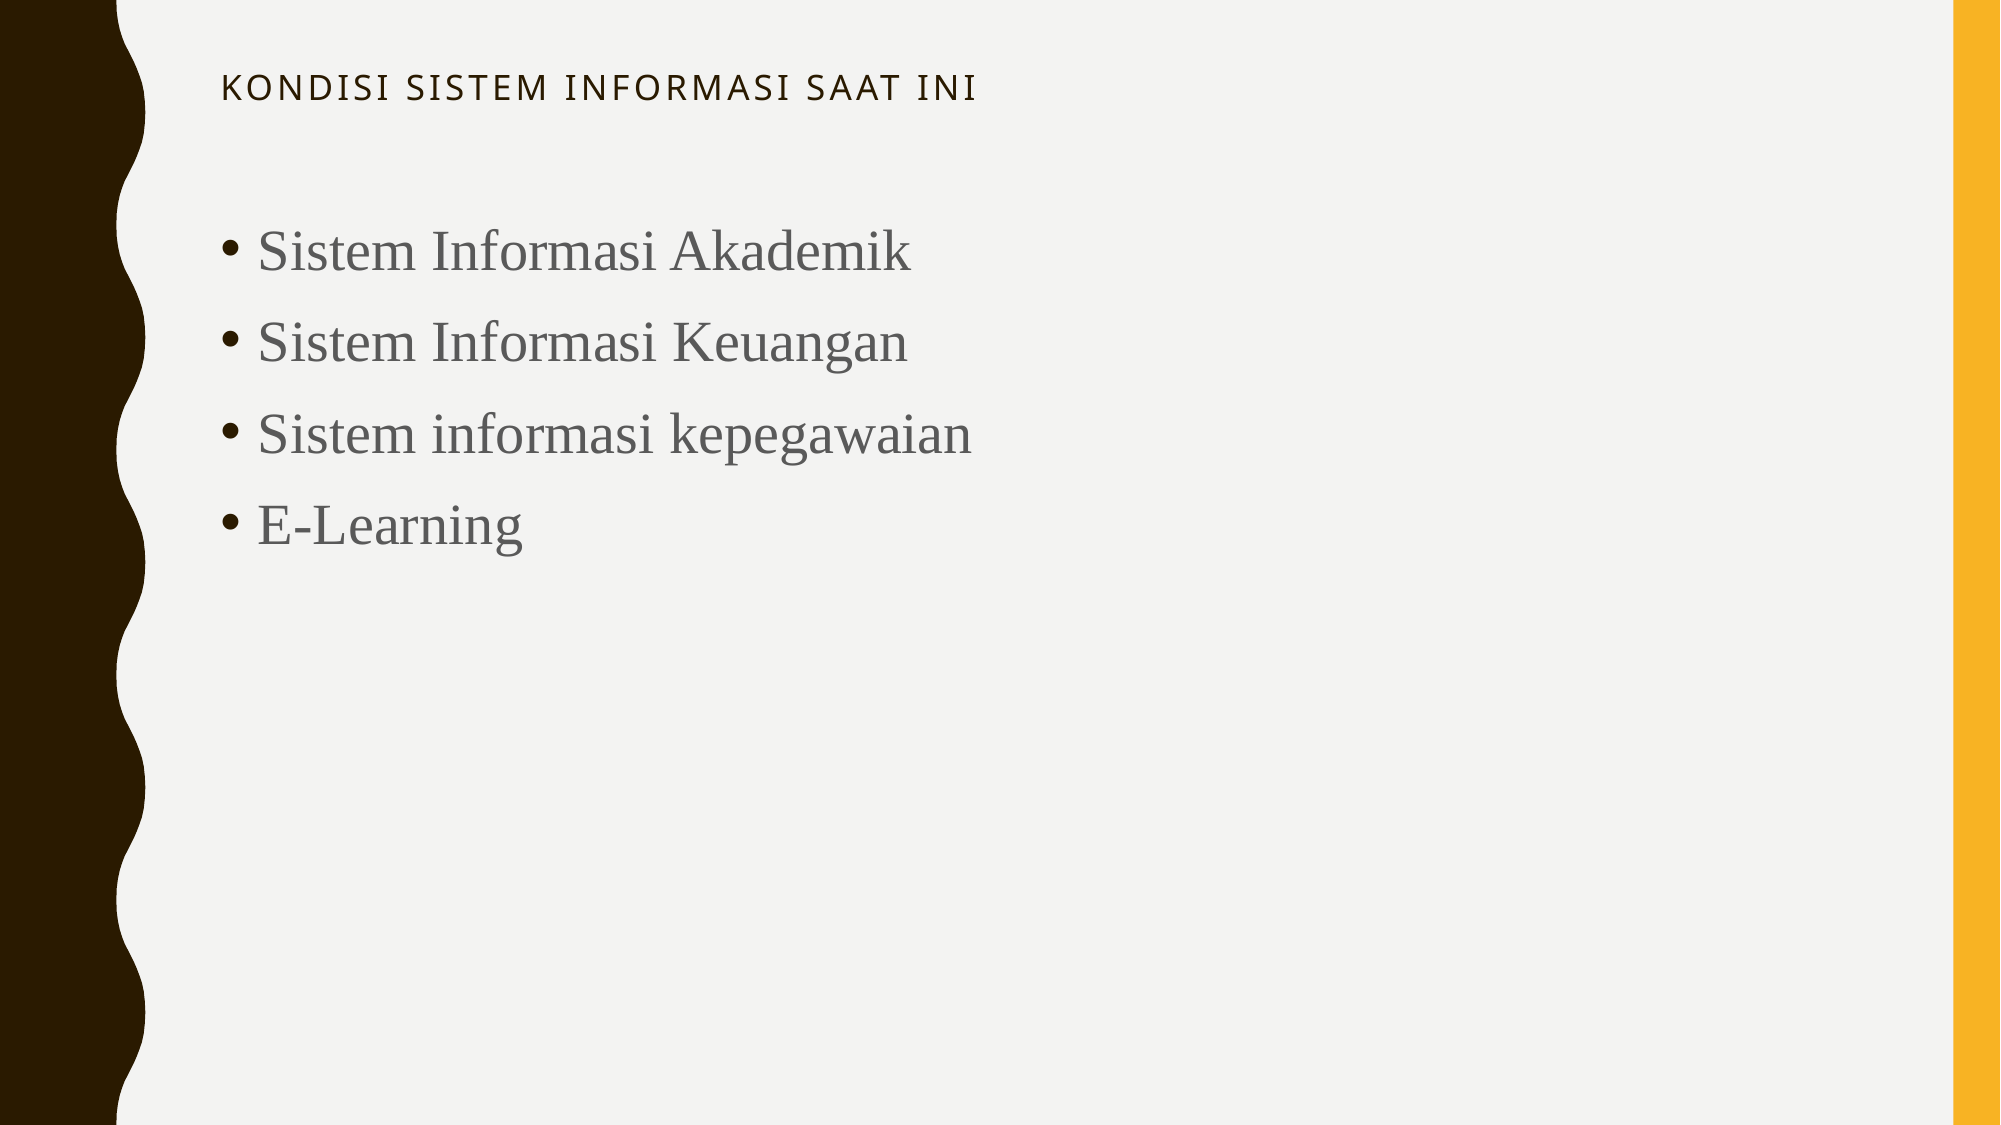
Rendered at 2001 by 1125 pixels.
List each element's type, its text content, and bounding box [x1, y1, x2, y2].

list Sistem Informasi Akademik Sistem Informasi Keuangan Sistem informasi kepegawaian E-Learning [205, 197, 1875, 1034]
title Kondisi Sistem Informasi saat ini [205, 62, 1875, 197]
